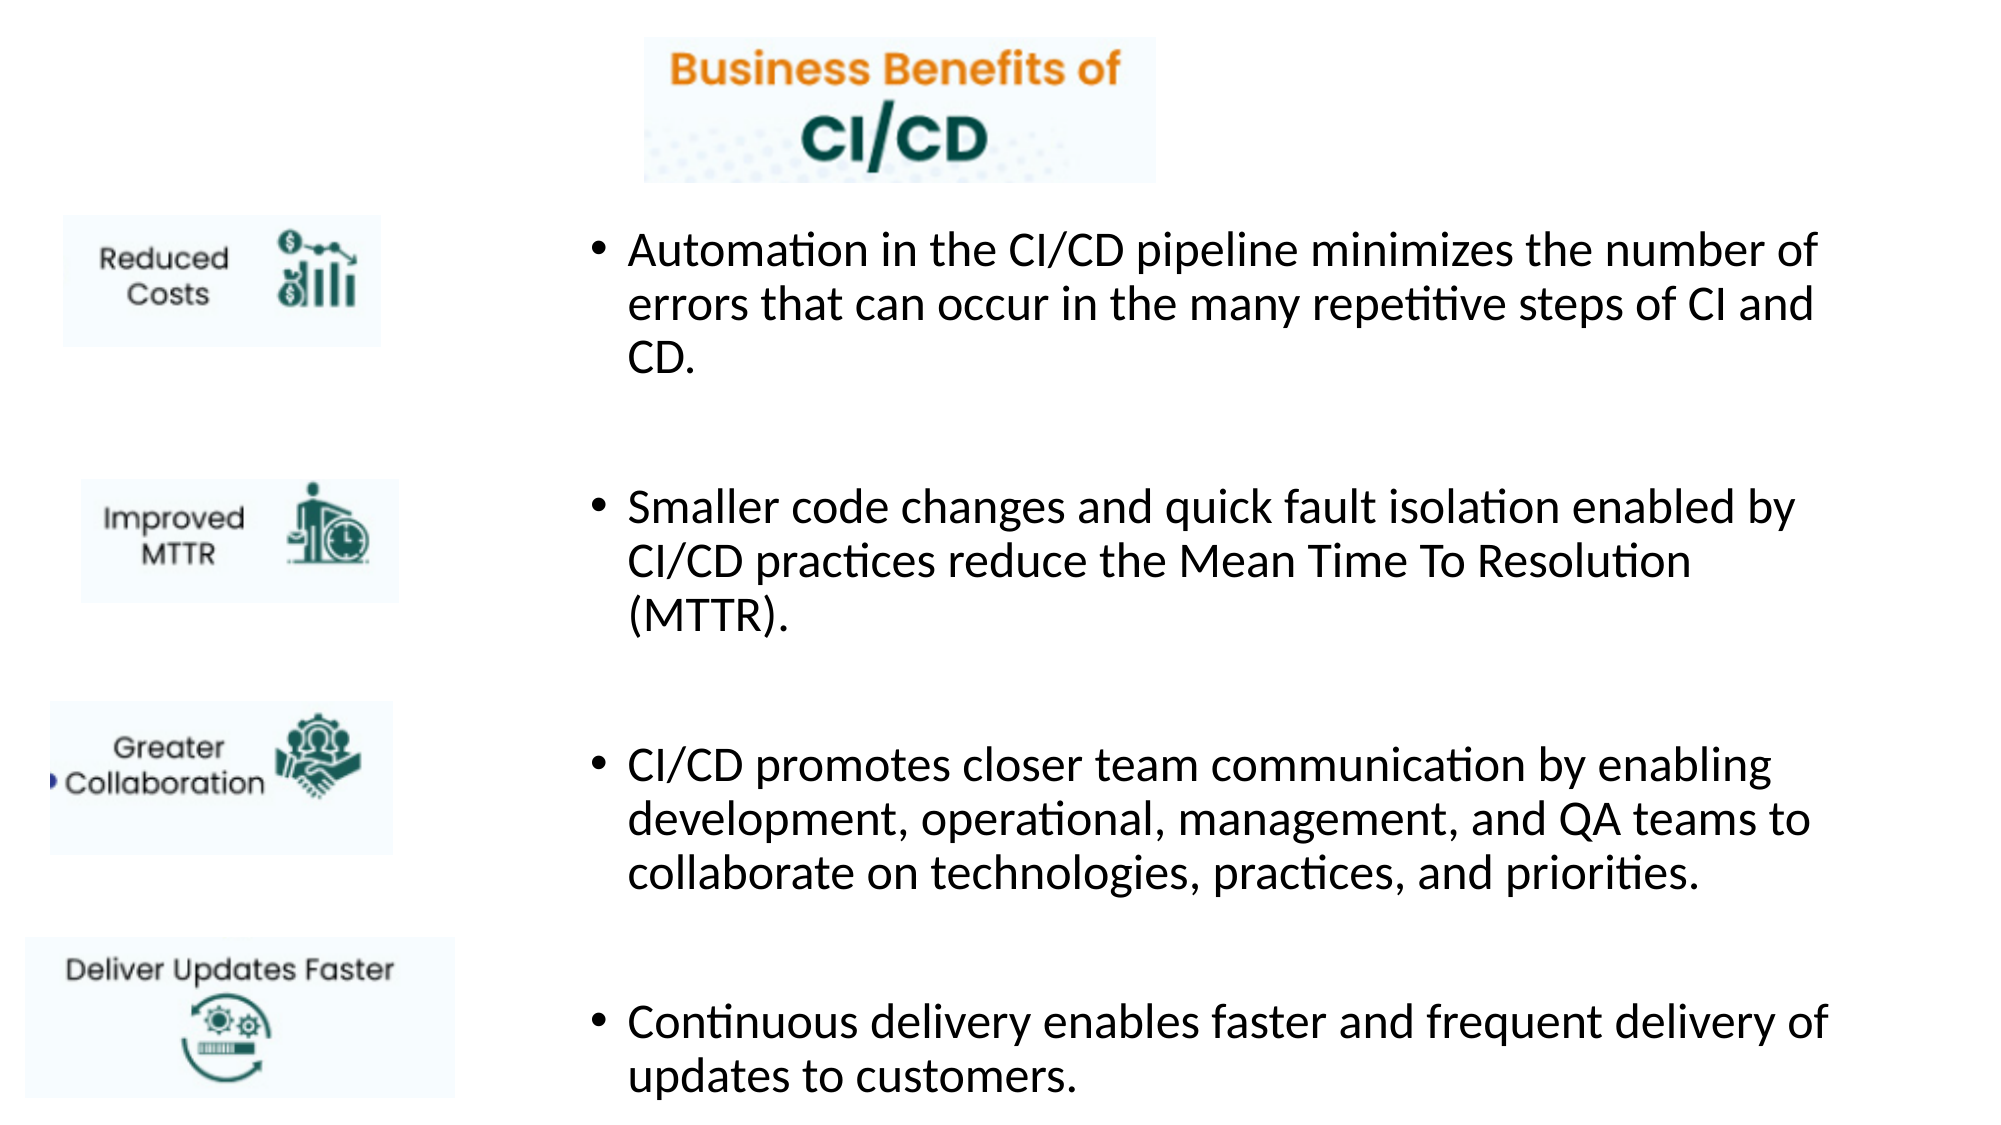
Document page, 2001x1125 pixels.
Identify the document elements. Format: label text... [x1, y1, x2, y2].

list Automation in the CI/CD pipeline minimizes the number of errors that can occur in the many repetitive steps of CI and CD. Smaller code changes and quick fault isolation enabled by CI/CD practices reduce the Mean Time To Resolution (MTTR). CI/CD promotes closer team communication by enabling development, operational, management, and QA teams to collaborate on technologies, practices, and priorities. Continuous delivery enables faster and frequent delivery of updates to customers. [575, 215, 1852, 981]
picture [644, 37, 1156, 183]
picture [25, 937, 455, 1098]
picture [50, 701, 393, 855]
picture [81, 479, 399, 603]
picture [63, 215, 381, 347]
